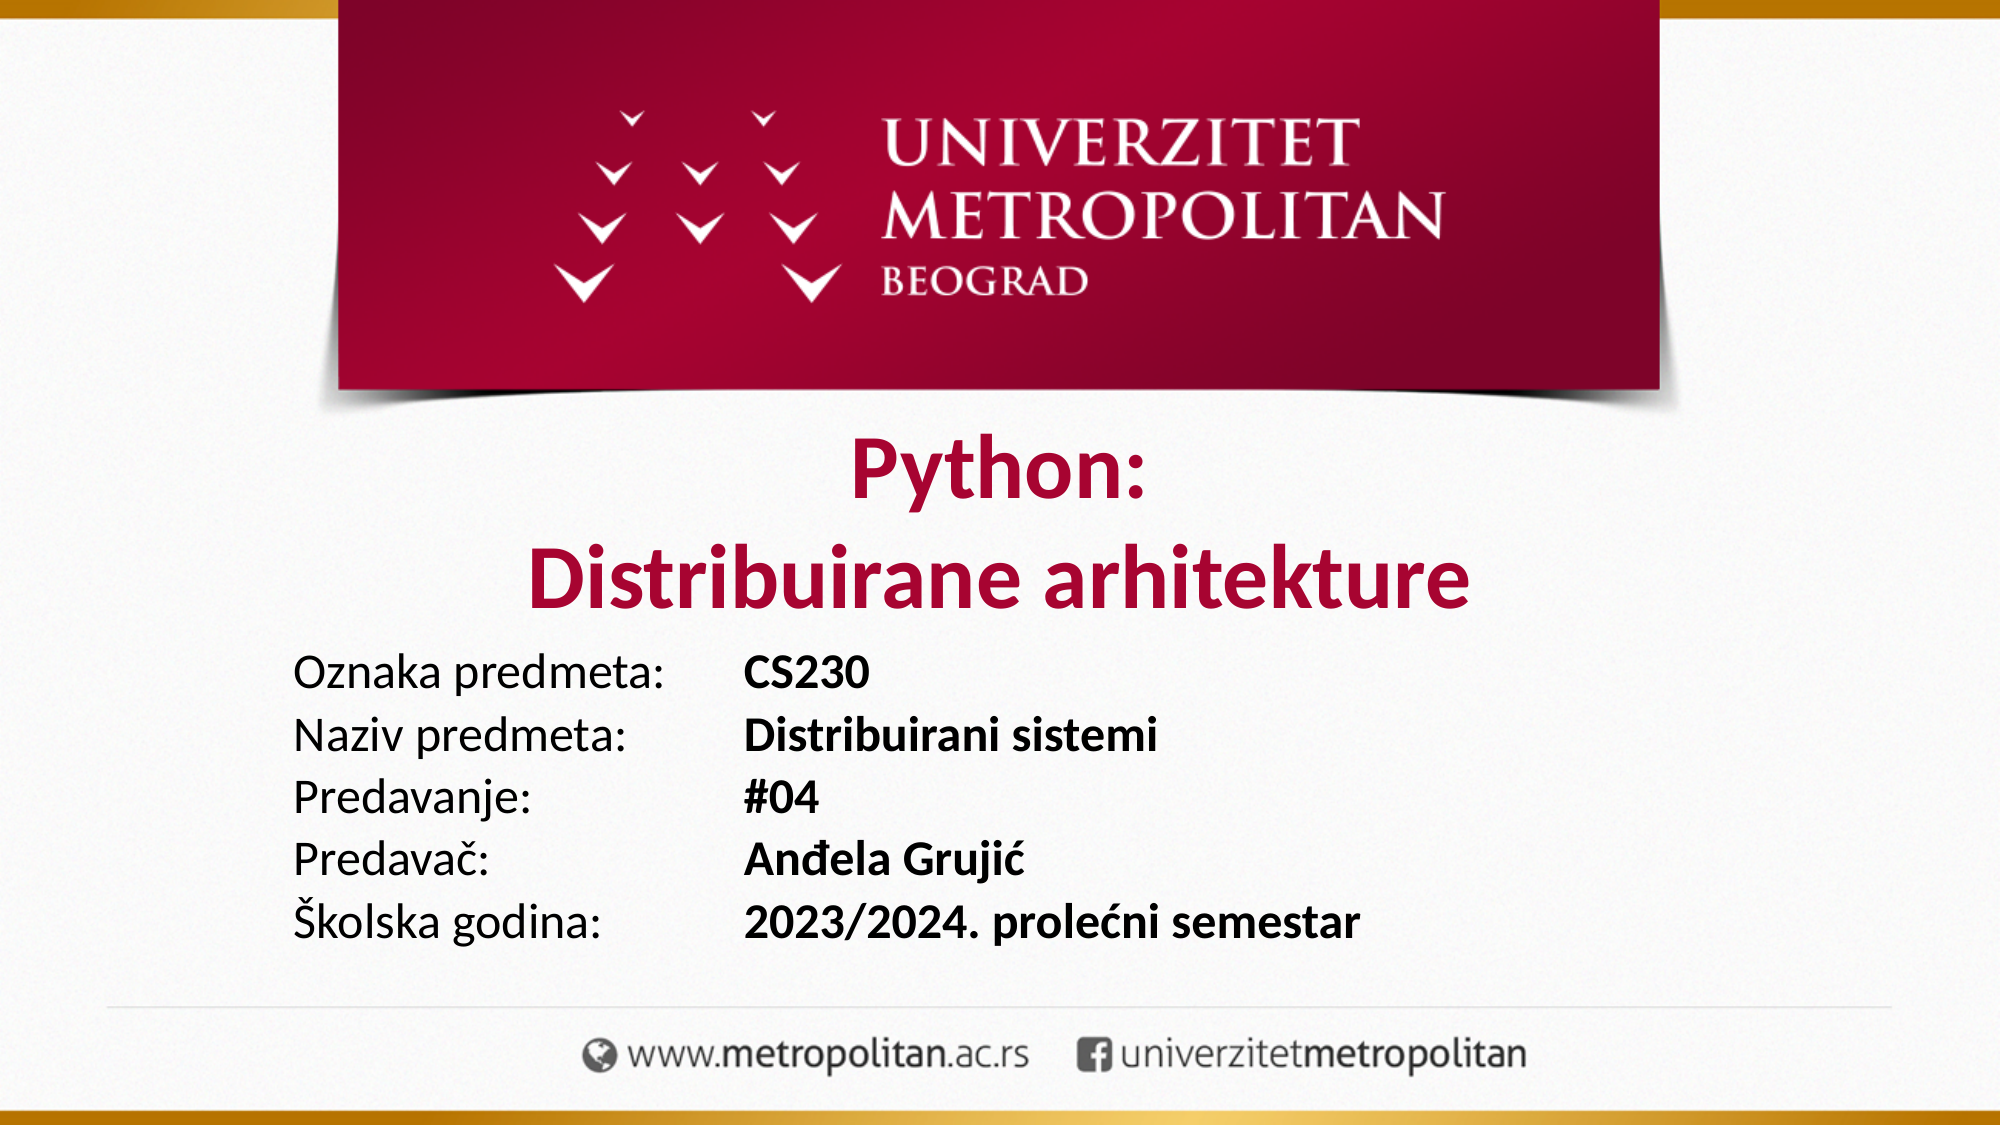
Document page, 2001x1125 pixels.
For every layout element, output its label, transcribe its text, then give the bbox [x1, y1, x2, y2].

text_box Python: Distribuirane arhitekture [105, 399, 1895, 635]
text_box Oznaka predmeta: CS230 Naziv predmeta: Distribuirani sistemi Predavanje: #04 Predavač: Anđela Grujić Školska godina: 2023/2024. prolećni semestar [279, 638, 1722, 957]
picture [0, 0, 2000, 1125]
